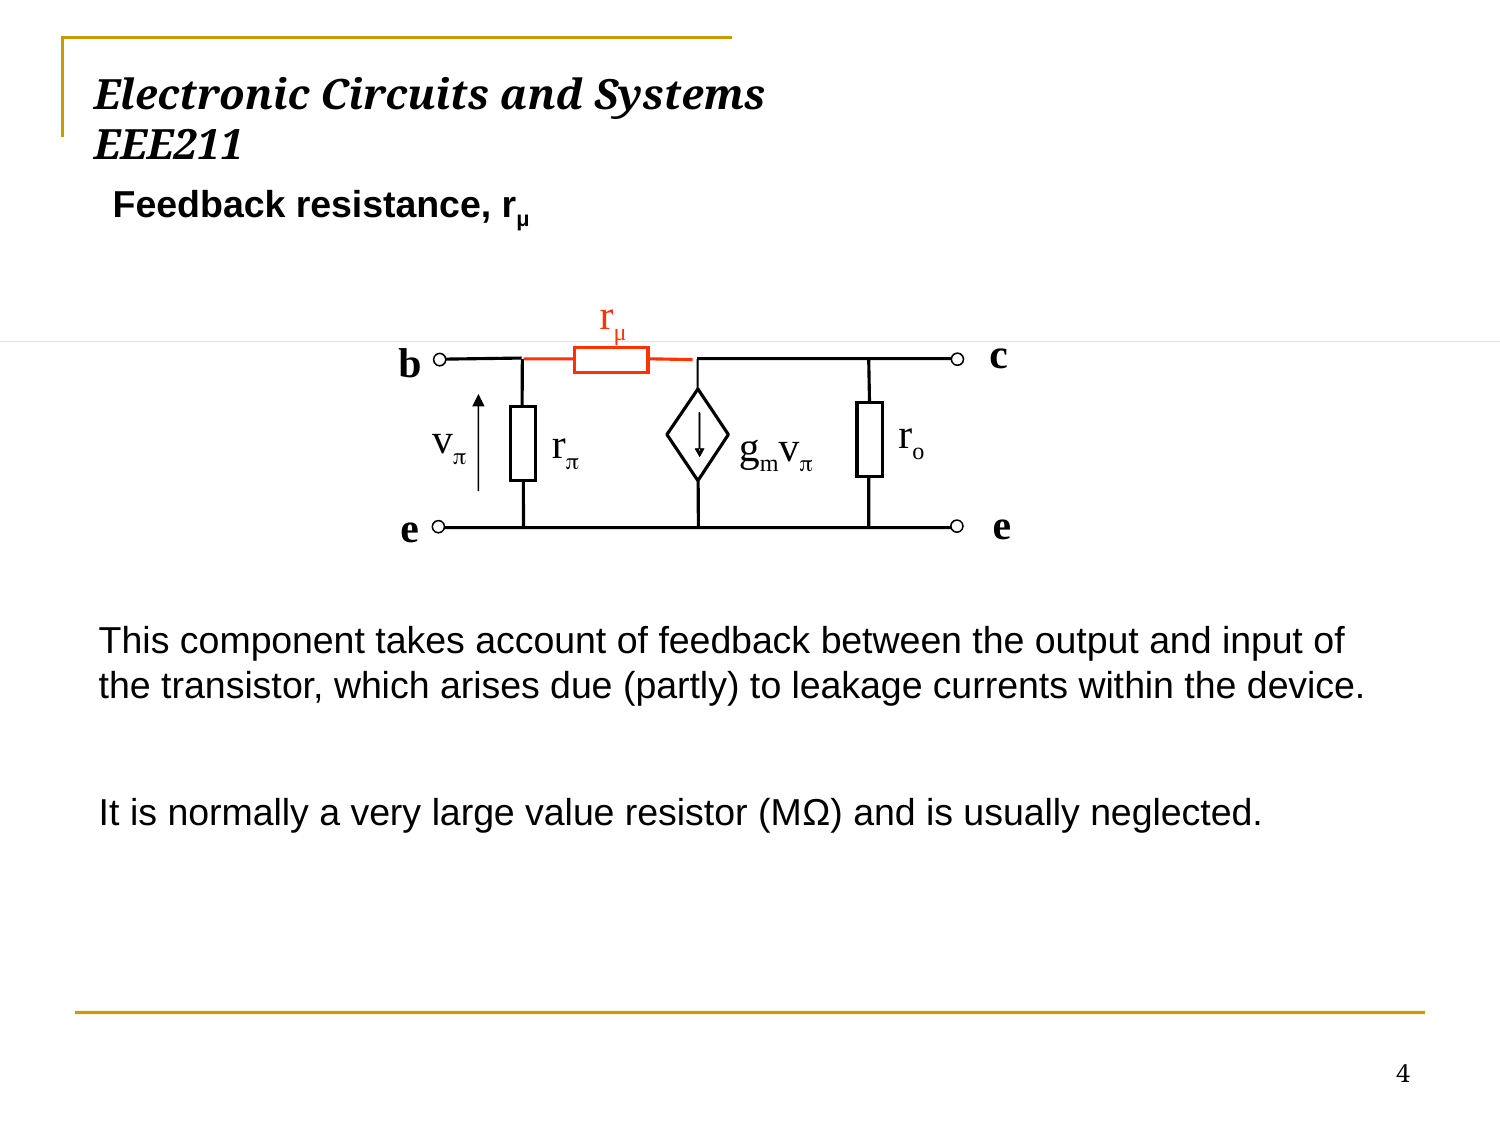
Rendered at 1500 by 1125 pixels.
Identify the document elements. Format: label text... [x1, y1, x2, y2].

text_box [432, 520, 445, 533]
text_box [695, 412, 705, 457]
text_box c [989, 327, 1008, 378]
text_box [950, 520, 964, 533]
text_box [433, 353, 446, 366]
text_box [510, 406, 536, 481]
title Electronic Circuits and Systems EEE211 [78, 60, 1418, 152]
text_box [595, 275, 622, 445]
text_box ro [898, 407, 925, 465]
text_box [856, 402, 883, 477]
text_box [951, 353, 964, 366]
text_box e [992, 498, 1010, 549]
text_box r [551, 417, 594, 474]
text_box Feedback resistance, rμ [97, 172, 607, 239]
text_box b [398, 335, 422, 386]
text_box [666, 389, 729, 481]
slide_number 4 [1074, 1023, 1426, 1100]
text_box e [400, 500, 417, 551]
text_box v [432, 412, 470, 470]
text_box [472, 393, 485, 492]
text_box This component takes account of feedback between the output and input of the transistor, which arises due (partly) to leakage currents within the device. It is normally a very large value resistor (MΩ) and is usually neglected. [84, 608, 1422, 841]
text_box gmv [738, 419, 823, 477]
